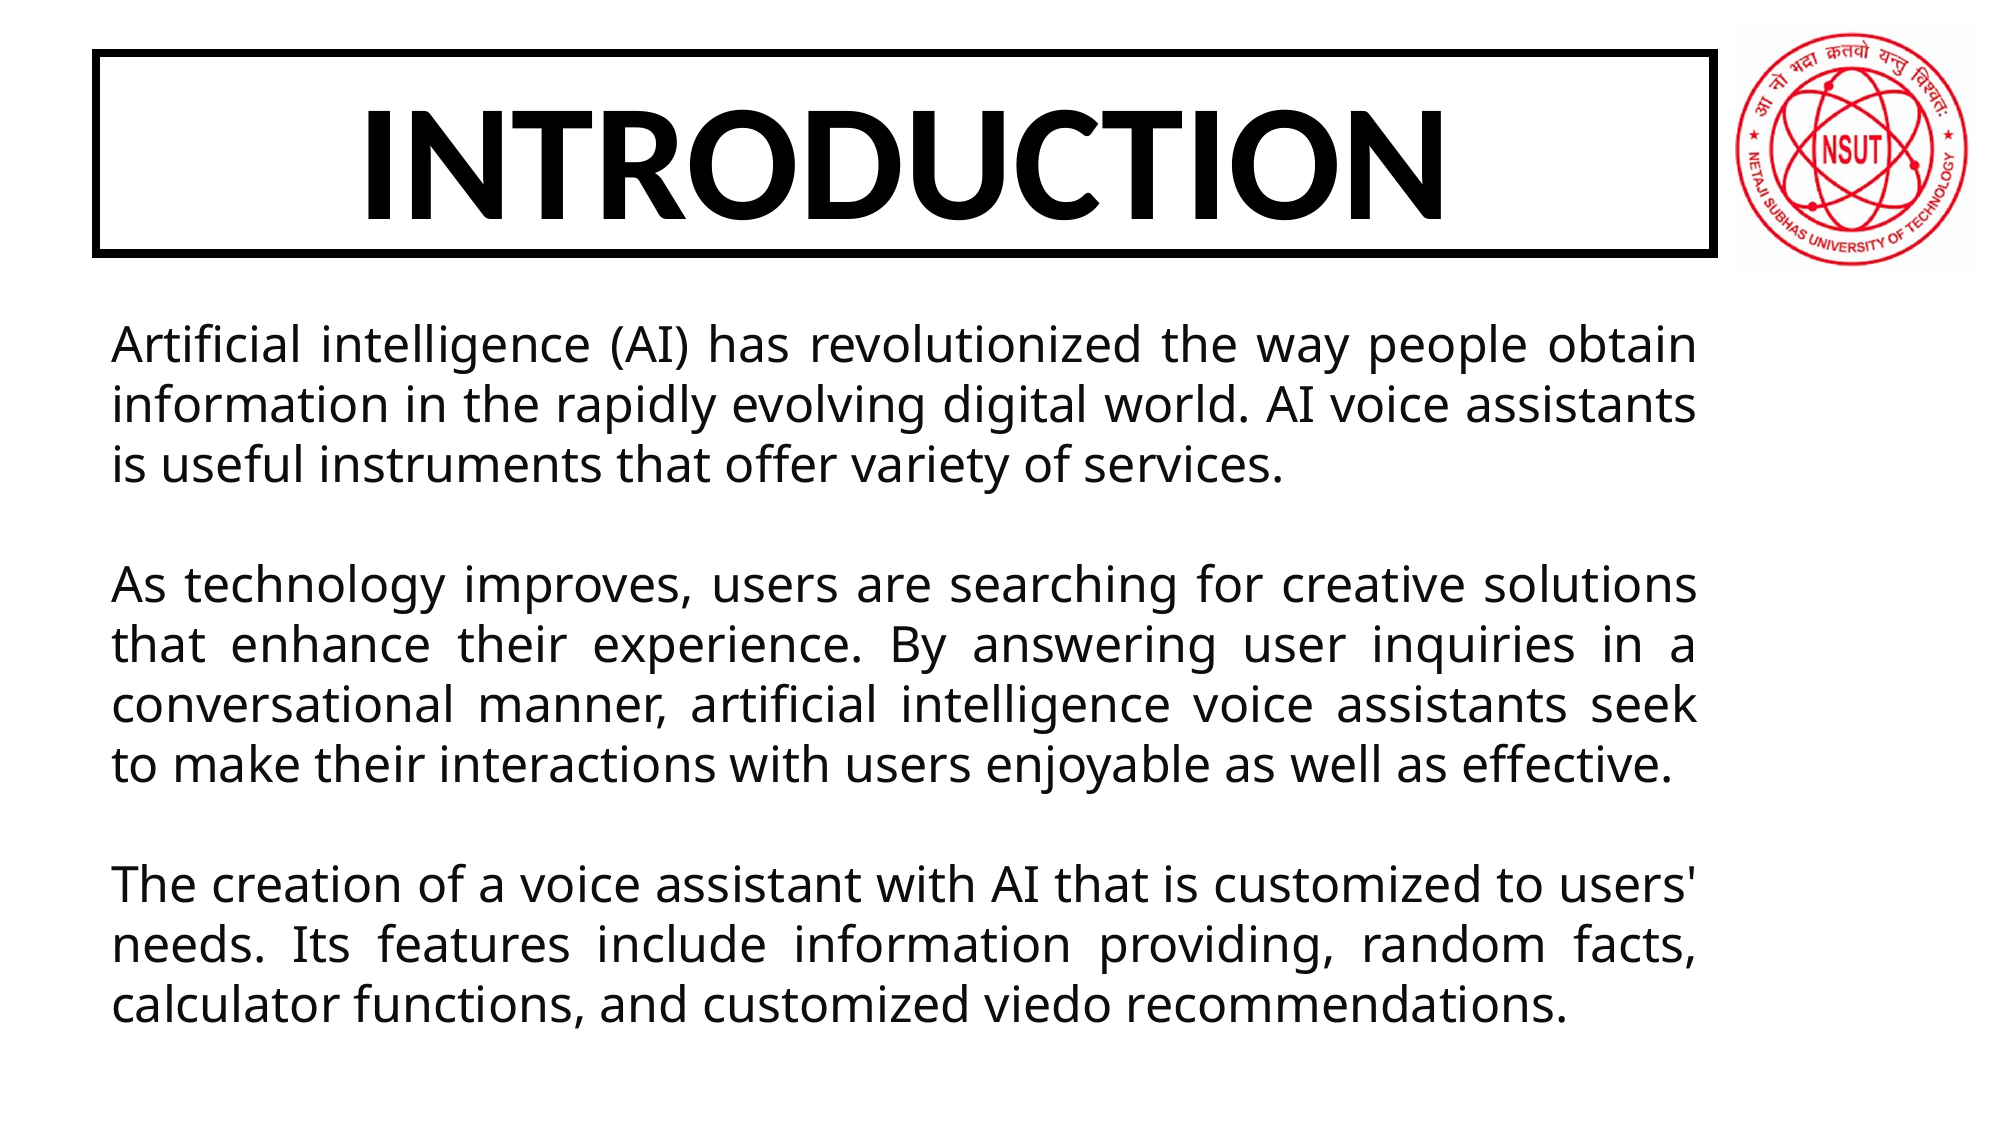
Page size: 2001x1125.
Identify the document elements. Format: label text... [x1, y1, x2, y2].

text_box INTRODUCTION [96, 53, 1714, 254]
text_box [1133, 0, 2000, 75]
text_box Artificial intelligence (AI) has revolutionized the way people obtain information in the rapidly evolving digital world. AI voice assistants is useful instruments that offer variety of services. As technology improves, users are searching for creative solutions that enhance their experience. By answering user inquiries in a conversational manner, artificial intelligence voice assistants seek to make their interactions with users enjoyable as well as effective. The creation of a voice assistant with AI that is customized to users' needs. Its features include information providing, random facts, calculator functions, and customized viedo recommendations. [96, 304, 1714, 1100]
picture [1735, 22, 1978, 276]
